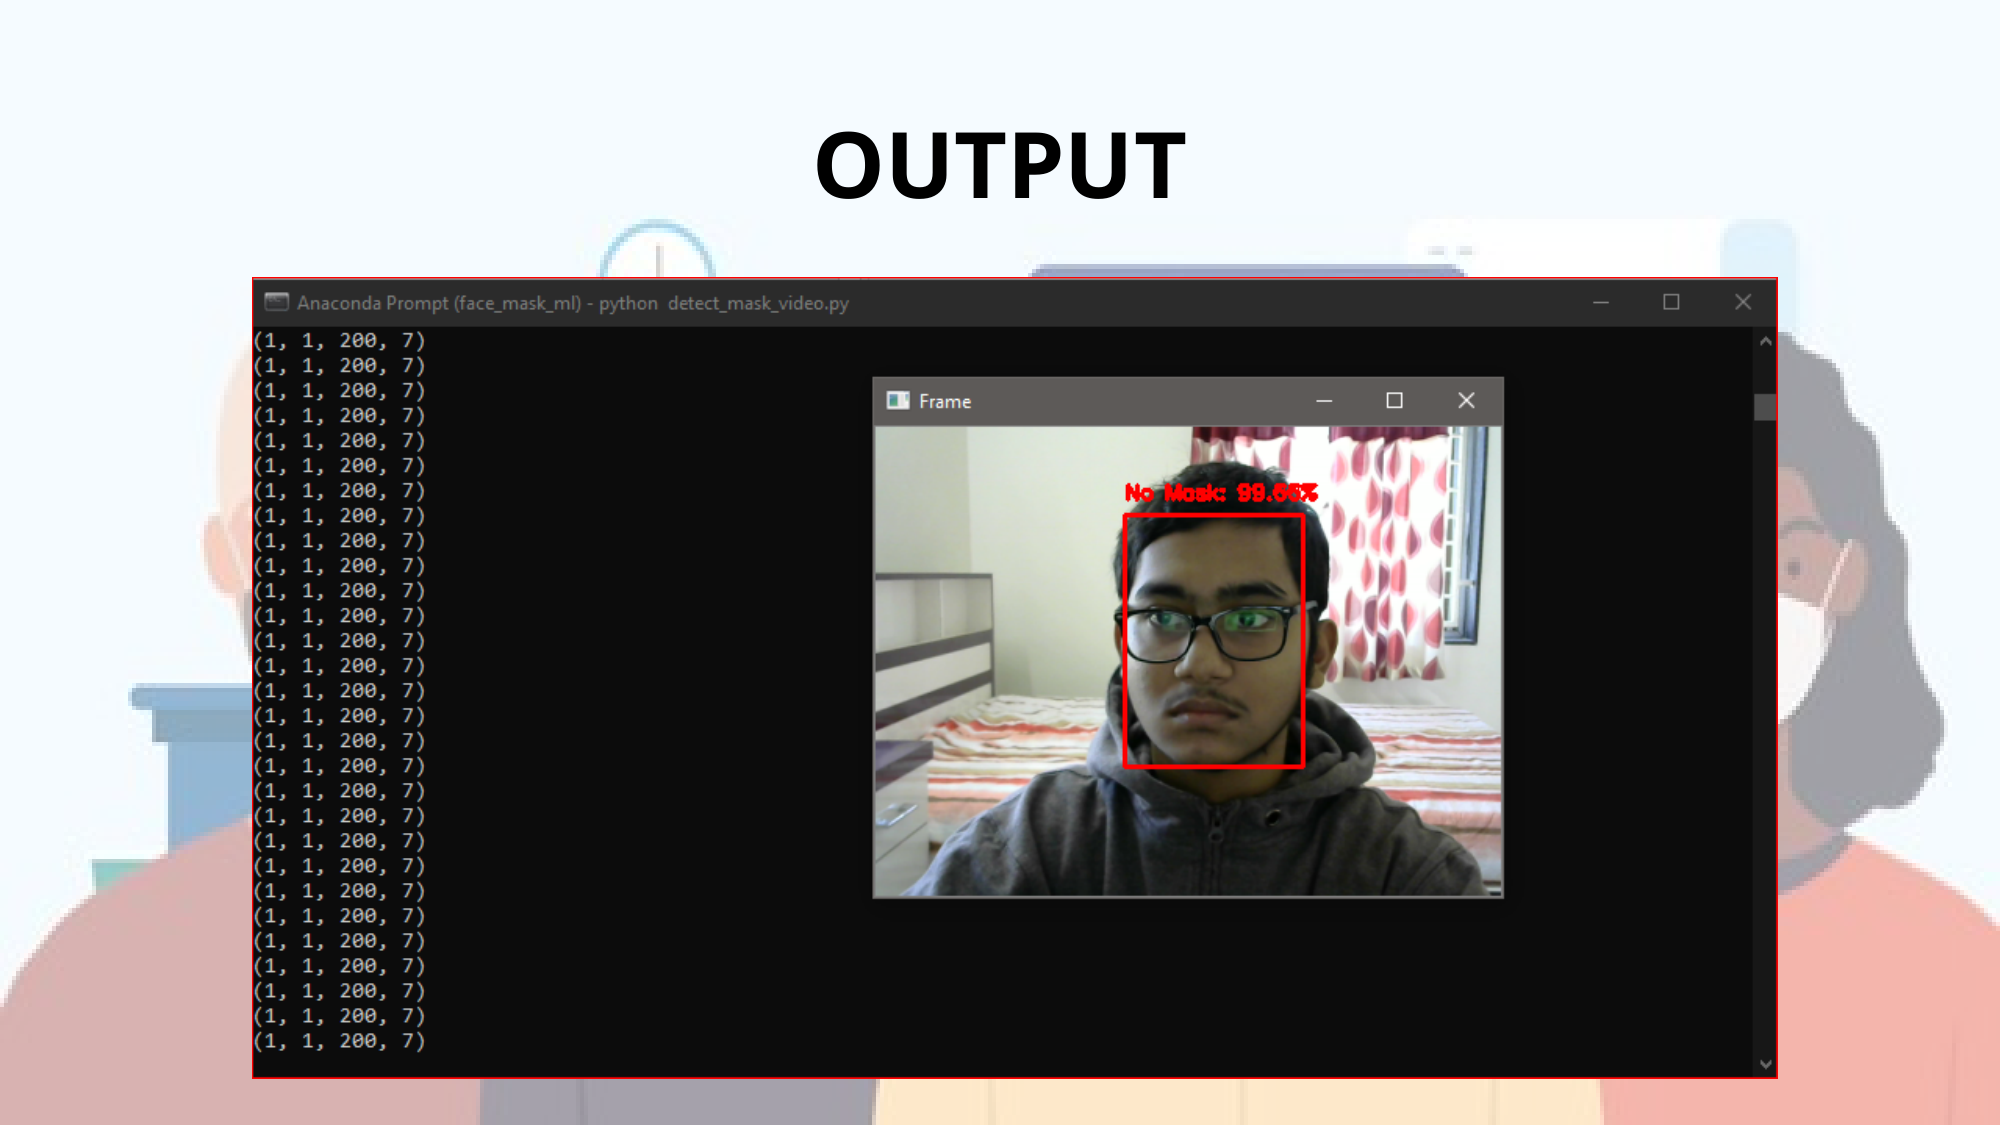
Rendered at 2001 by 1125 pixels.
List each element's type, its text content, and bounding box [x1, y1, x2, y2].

title OUTPUT [137, 59, 1863, 278]
picture [252, 277, 1778, 1079]
